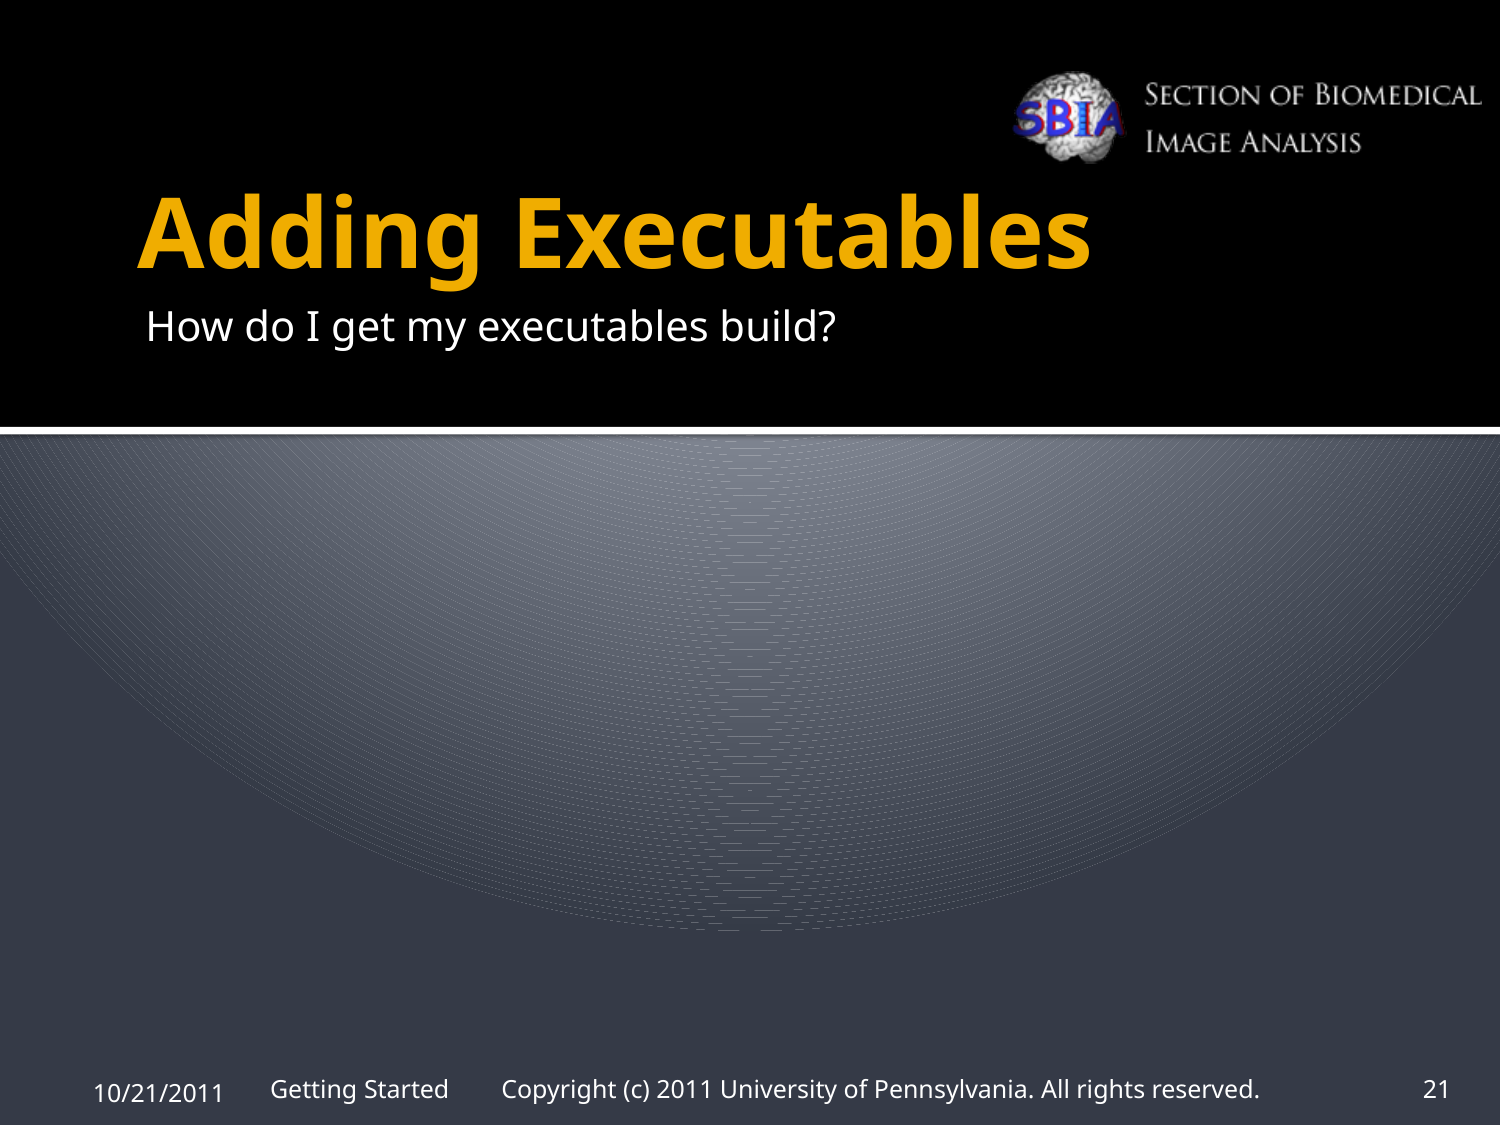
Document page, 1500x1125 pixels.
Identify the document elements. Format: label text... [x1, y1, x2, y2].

slide_number 21 [1345, 1062, 1467, 1108]
title Adding Executables [123, 19, 1438, 288]
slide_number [75, 1062, 238, 1108]
picture [1438, 70, 1482, 165]
list How do I get my executables build? [121, 299, 1438, 413]
footer Getting Started Copyright (c) 2011 University of Pennsylvania. All rights reserved. [262, 1062, 1337, 1108]
